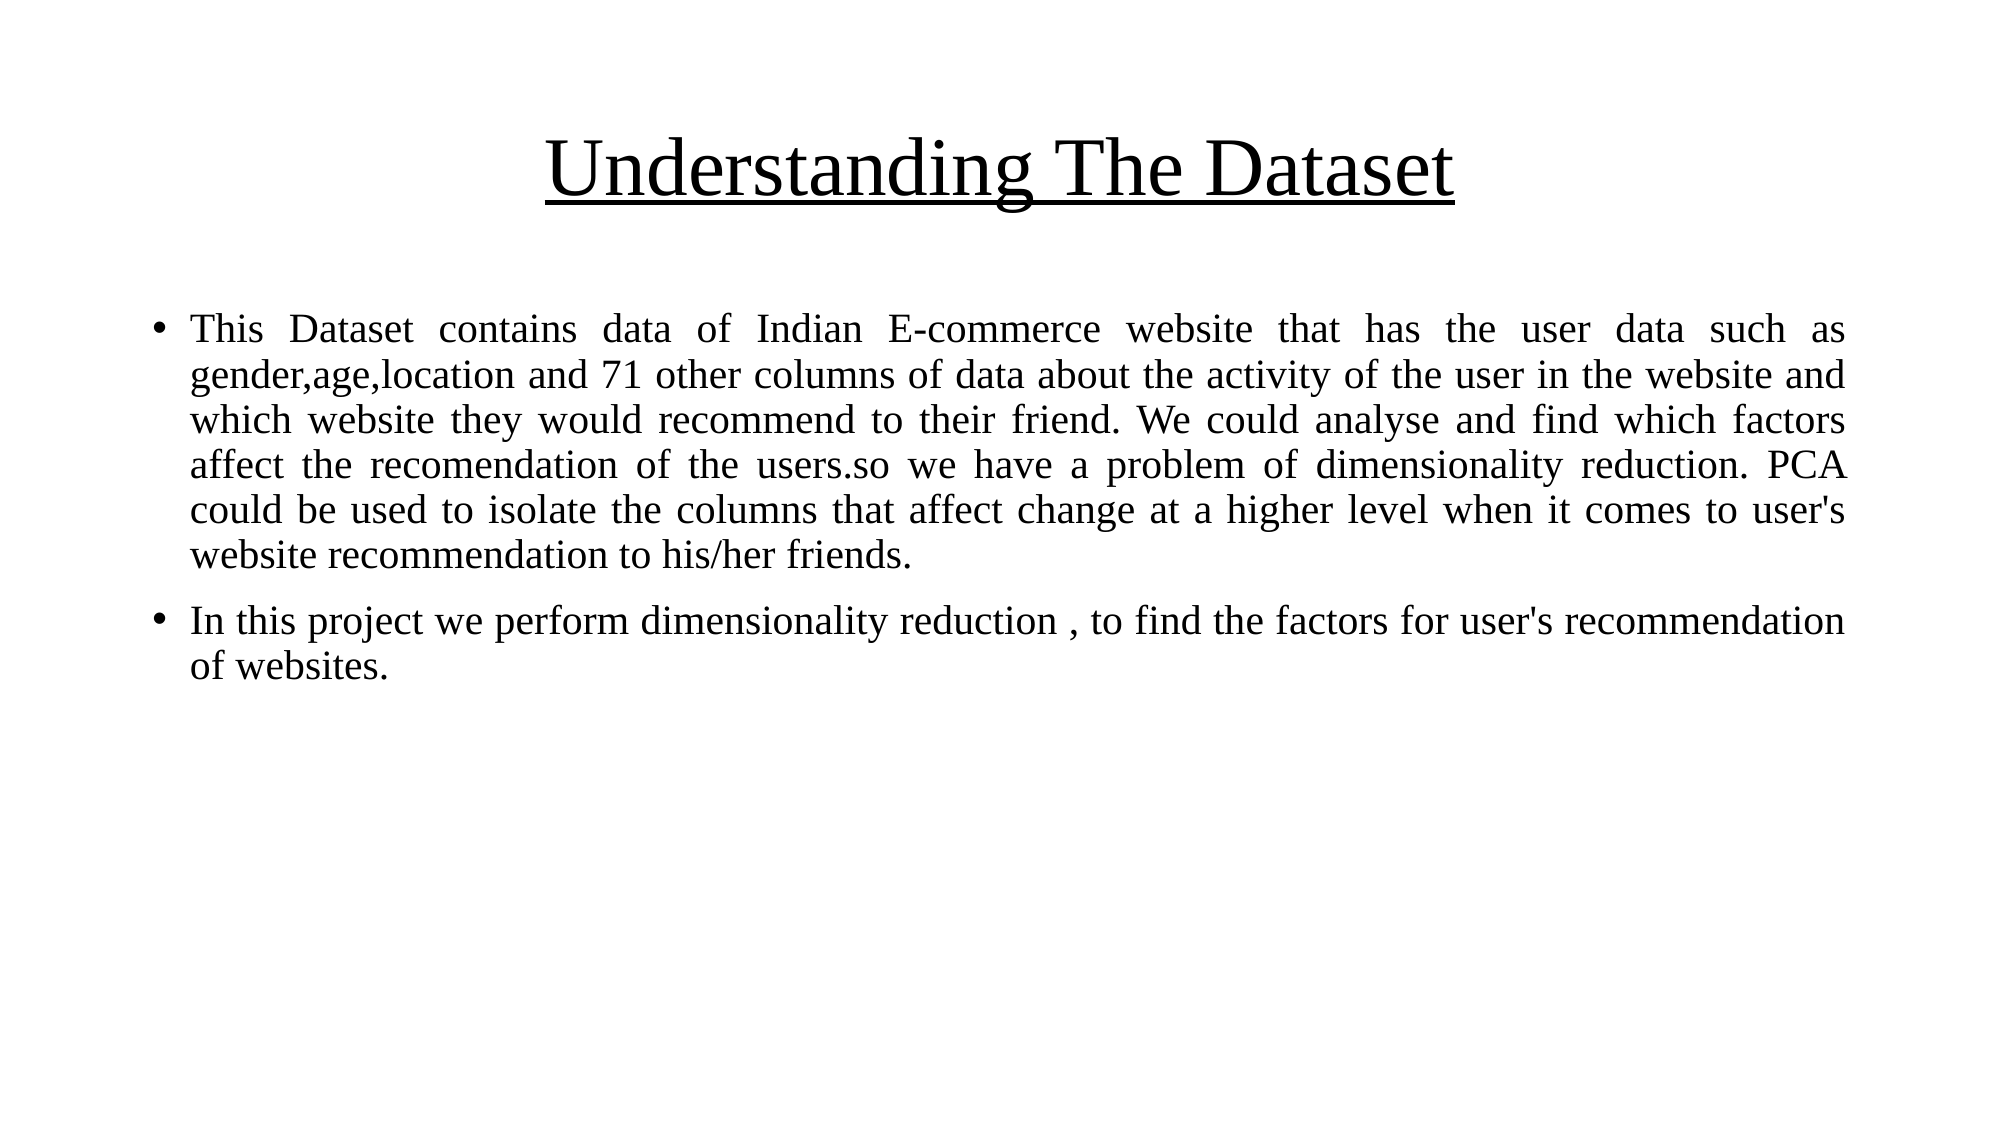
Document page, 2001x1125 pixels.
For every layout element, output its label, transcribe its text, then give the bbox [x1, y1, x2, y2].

title Understanding The Dataset [137, 59, 1863, 278]
list This Dataset contains data of Indian E-commerce website that has the user data such as gender,age,location and 71 other columns of data about the activity of the user in the website and which website they would recommend to their friend. We could analyse and find which factors affect the recomendation of the users.so we have a problem of dimensionality reduction. PCA could be used to isolate the columns that affect change at a higher level when it comes to user's website recommendation to his/her friends. In this project we perform dimensionality reduction , to find the factors for user's recommendation of websites. [137, 299, 1863, 1014]
